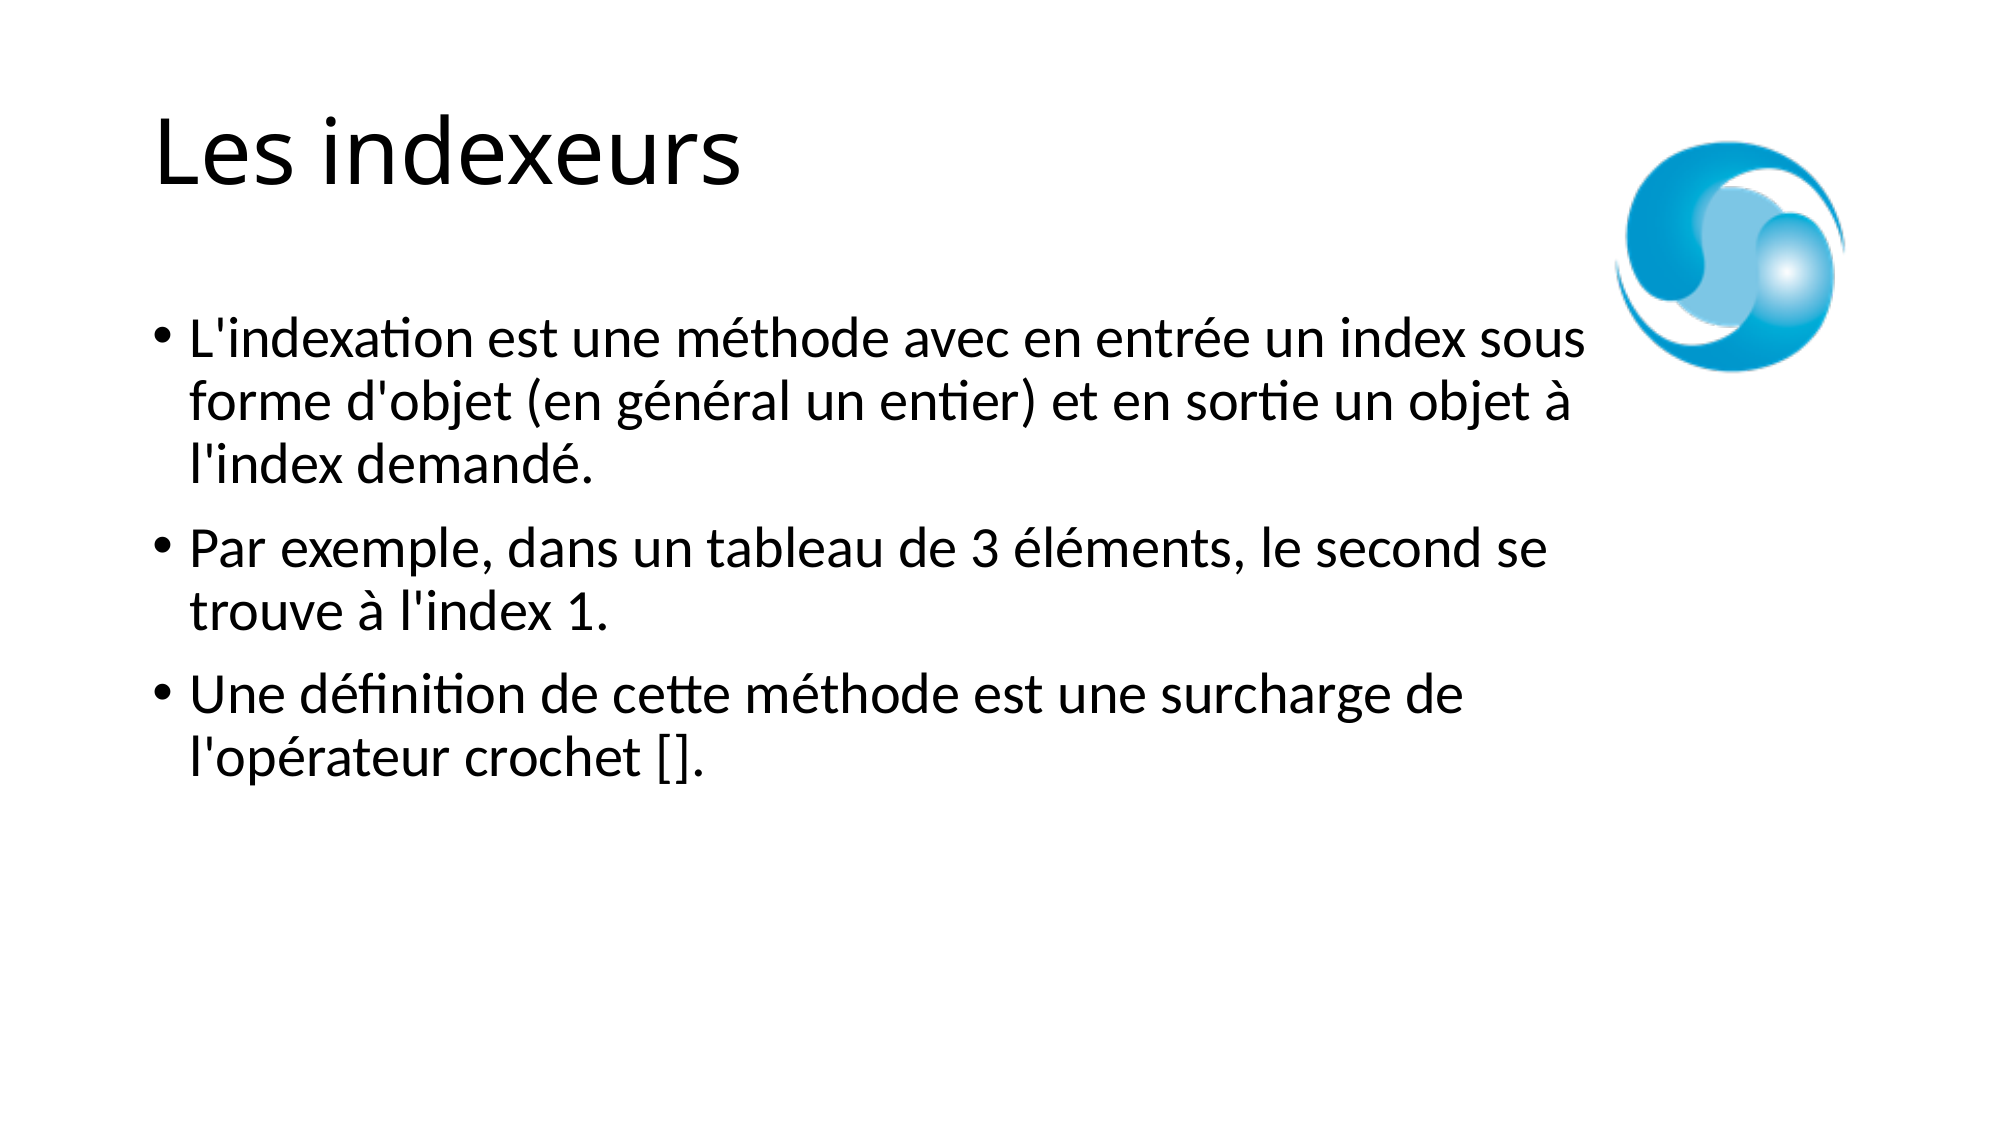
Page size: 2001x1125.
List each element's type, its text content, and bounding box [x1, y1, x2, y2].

picture [1599, 125, 1864, 390]
title Les indexeurs [137, 59, 1863, 251]
list L'indexation est une méthode avec en entrée un index sous forme d'objet (en général un entier) et en sortie un objet à l'index demandé. Par exemple, dans un tableau de 3 éléments, le second se trouve à l'index 1. Une définition de cette méthode est une surcharge de l'opérateur crochet []. [137, 299, 1664, 1014]
